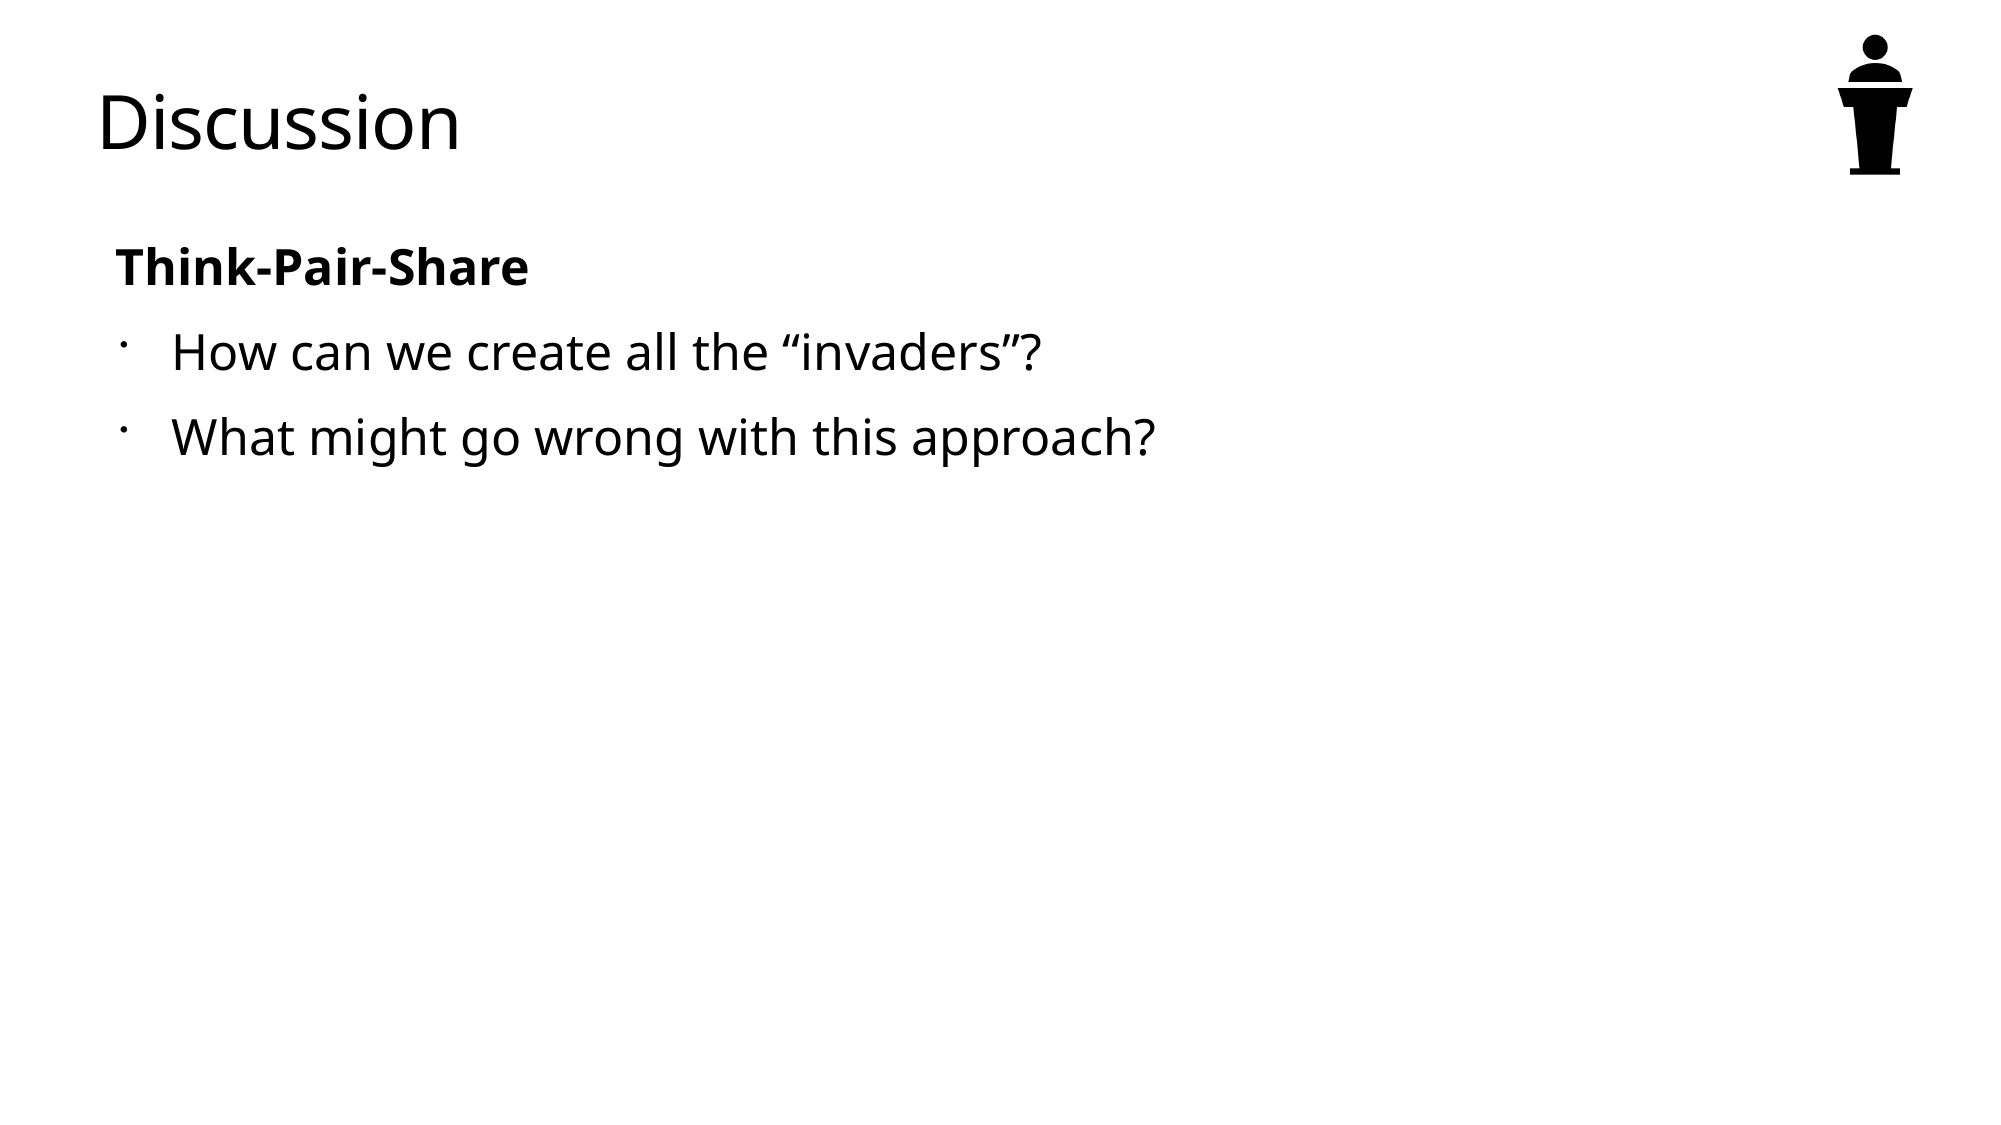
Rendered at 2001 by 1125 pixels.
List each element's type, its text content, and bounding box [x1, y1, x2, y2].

picture [1799, 29, 1951, 181]
list Think-Pair-Share How can we create all the “invaders”? What might go wrong with this approach? [96, 235, 1905, 1000]
title Discussion [96, 75, 1799, 166]
